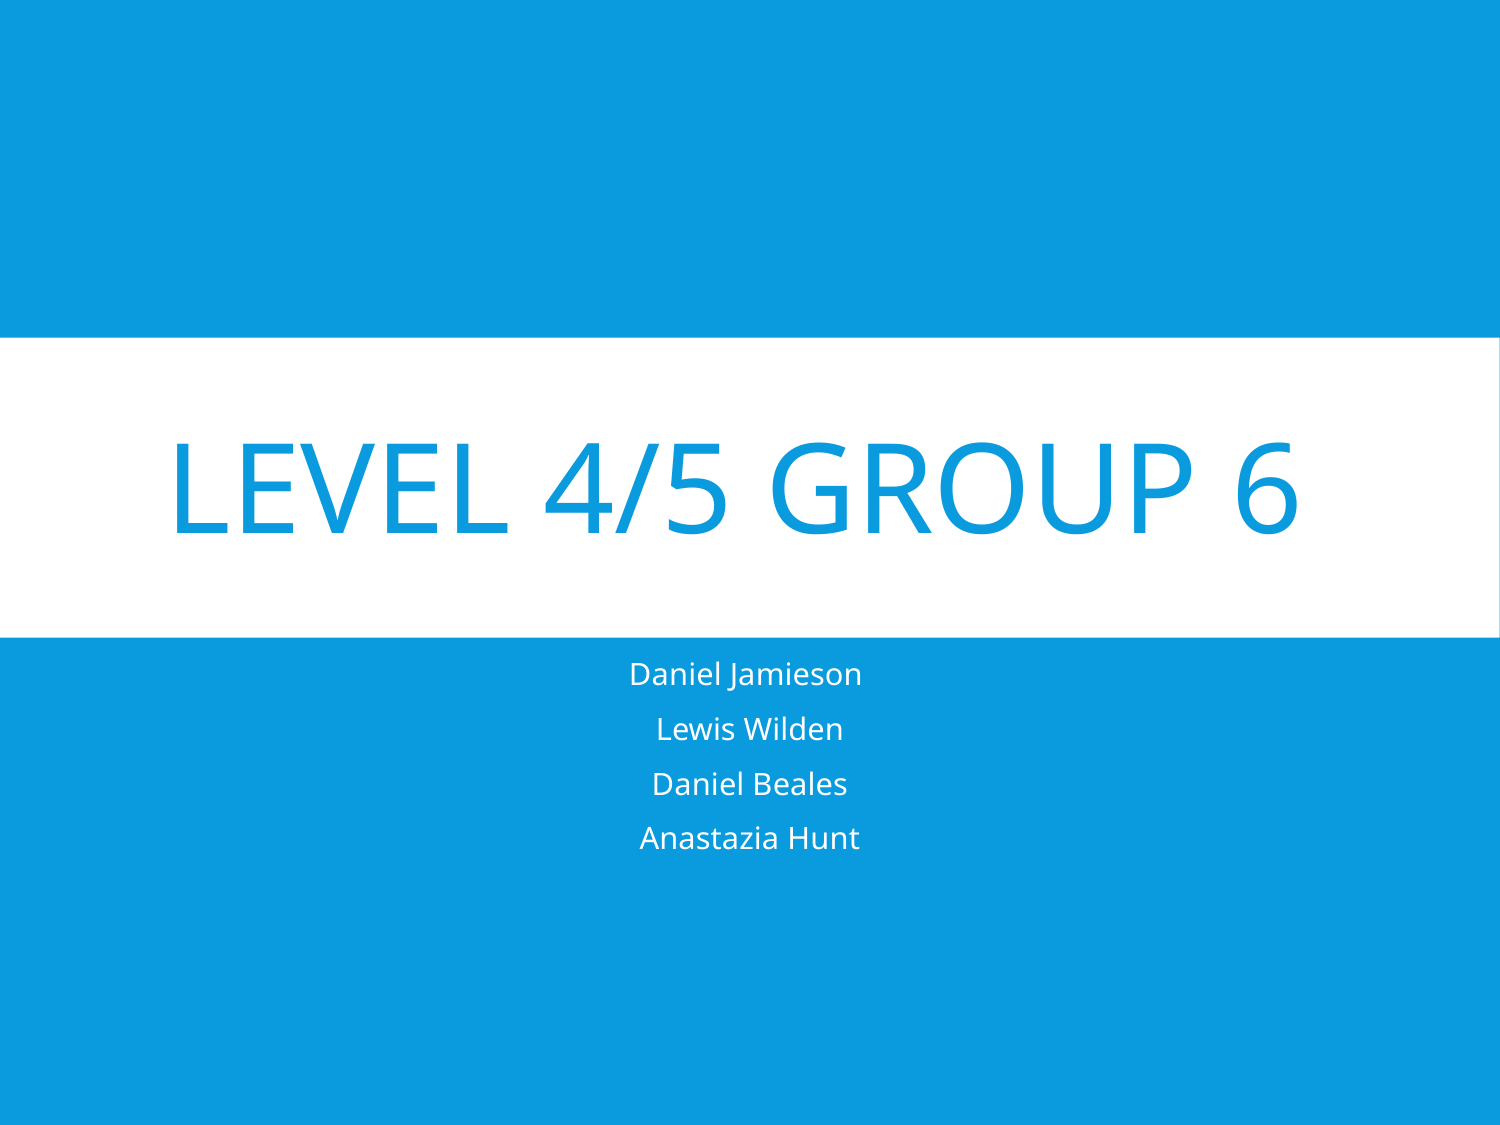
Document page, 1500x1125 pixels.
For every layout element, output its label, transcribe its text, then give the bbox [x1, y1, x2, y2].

title Level 4/5 Group 6 [45, 355, 1457, 641]
subtitle Daniel Jamieson Lewis Wilden Daniel Beales Anastazia Hunt [187, 651, 1313, 867]
